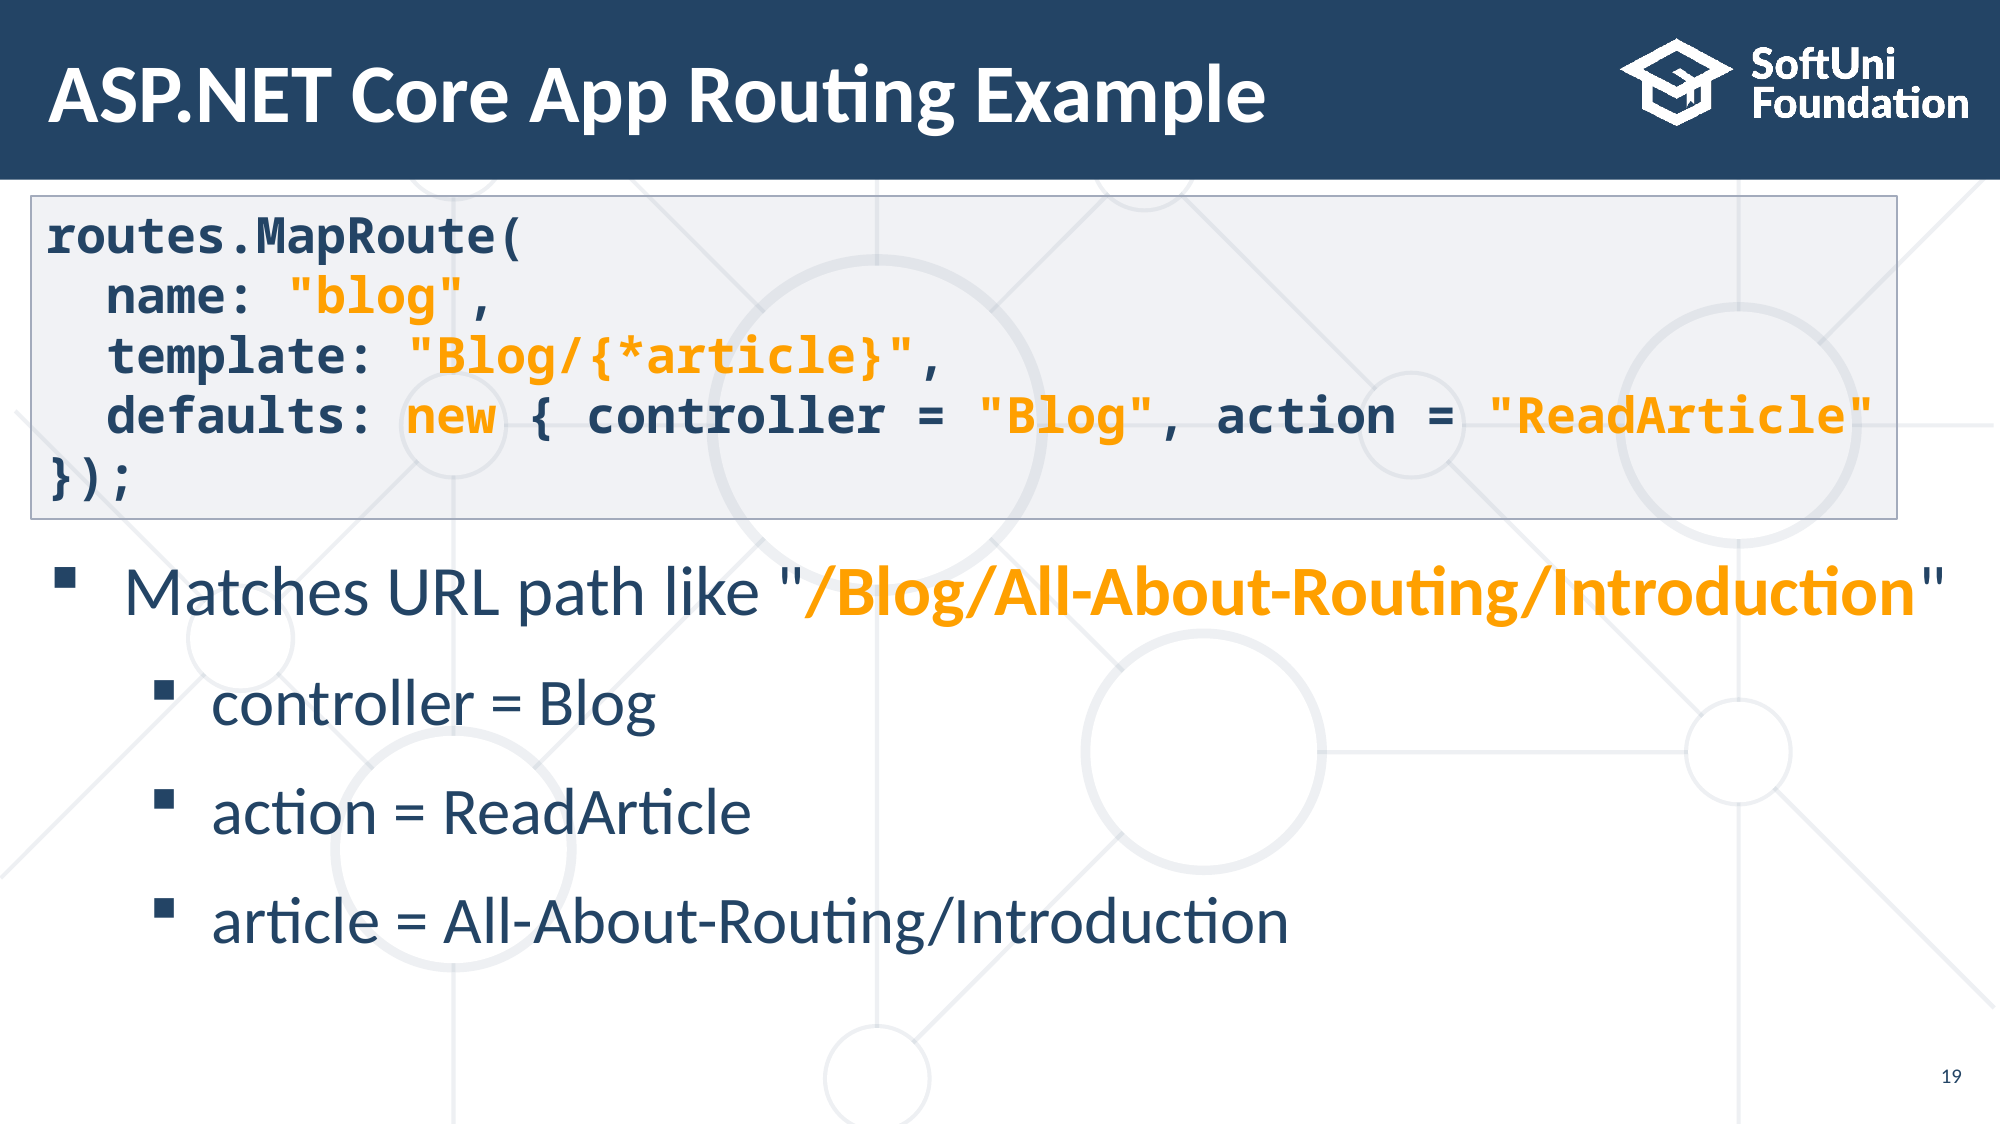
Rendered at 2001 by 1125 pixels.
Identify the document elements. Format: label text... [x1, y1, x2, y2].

slide_number 19 [1897, 1049, 1968, 1101]
title ASP.NET Core App Routing Example [31, 16, 1591, 162]
list Matches URL path like "/Blog/All-About-Routing/Introduction" controller = Blog action = ReadArticle article = All-About-Routing/Introduction [31, 196, 1970, 1050]
text_box routes.MapRoute( name: "blog", template: "Blog/{*article}", defaults: new { controller = "Blog", action = "ReadArticle" }); [31, 196, 1898, 519]
picture [1619, 38, 1968, 126]
